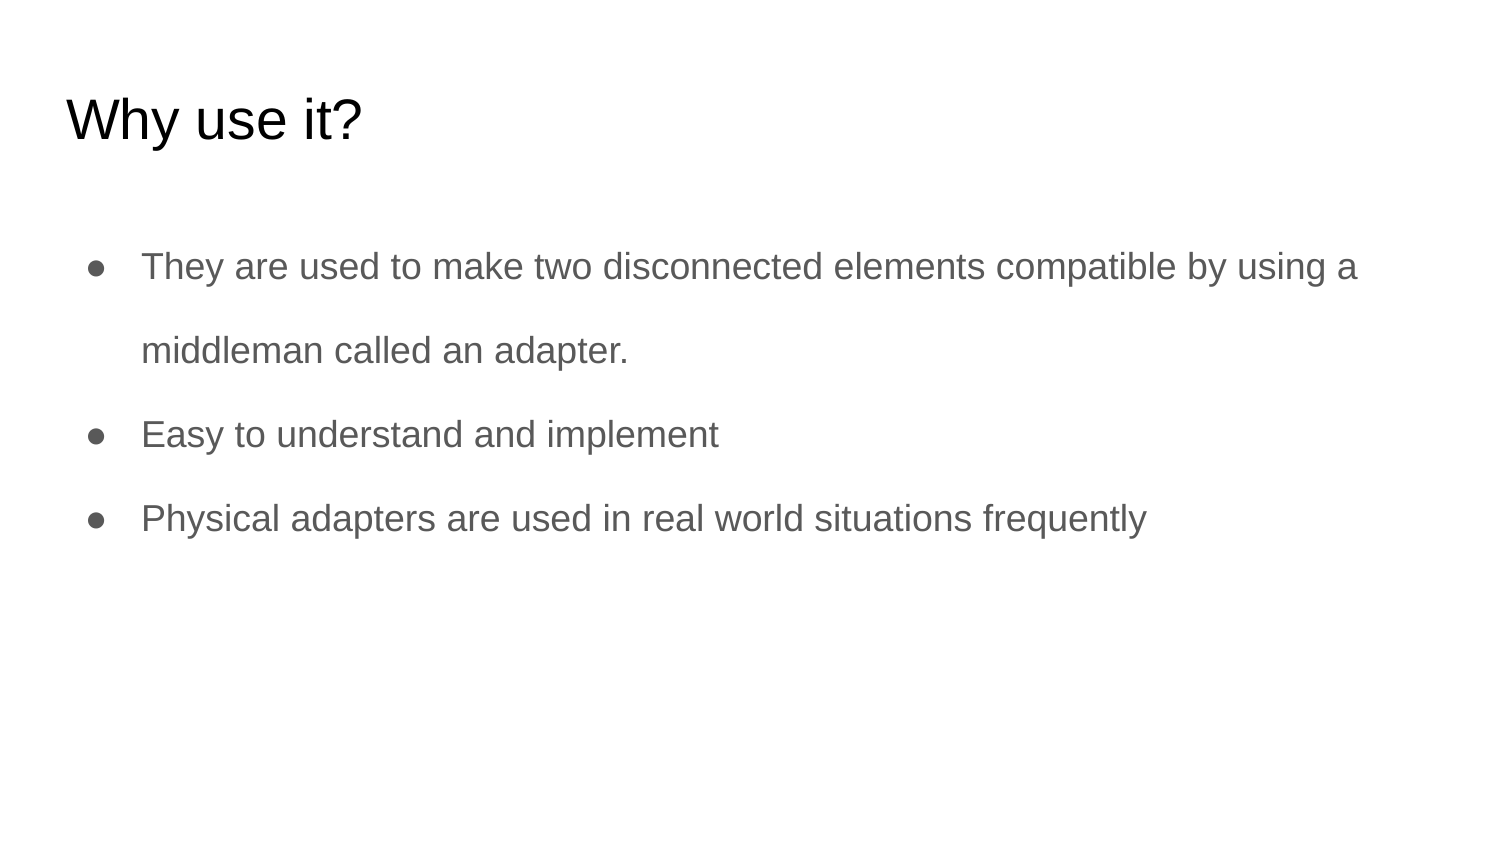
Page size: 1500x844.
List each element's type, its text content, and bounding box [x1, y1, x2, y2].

list They are used to make two disconnected elements compatible by using a middleman called an adapter. Easy to understand and implement Physical adapters are used in real world situations frequently [51, 189, 1449, 750]
title Why use it? [51, 72, 1449, 167]
